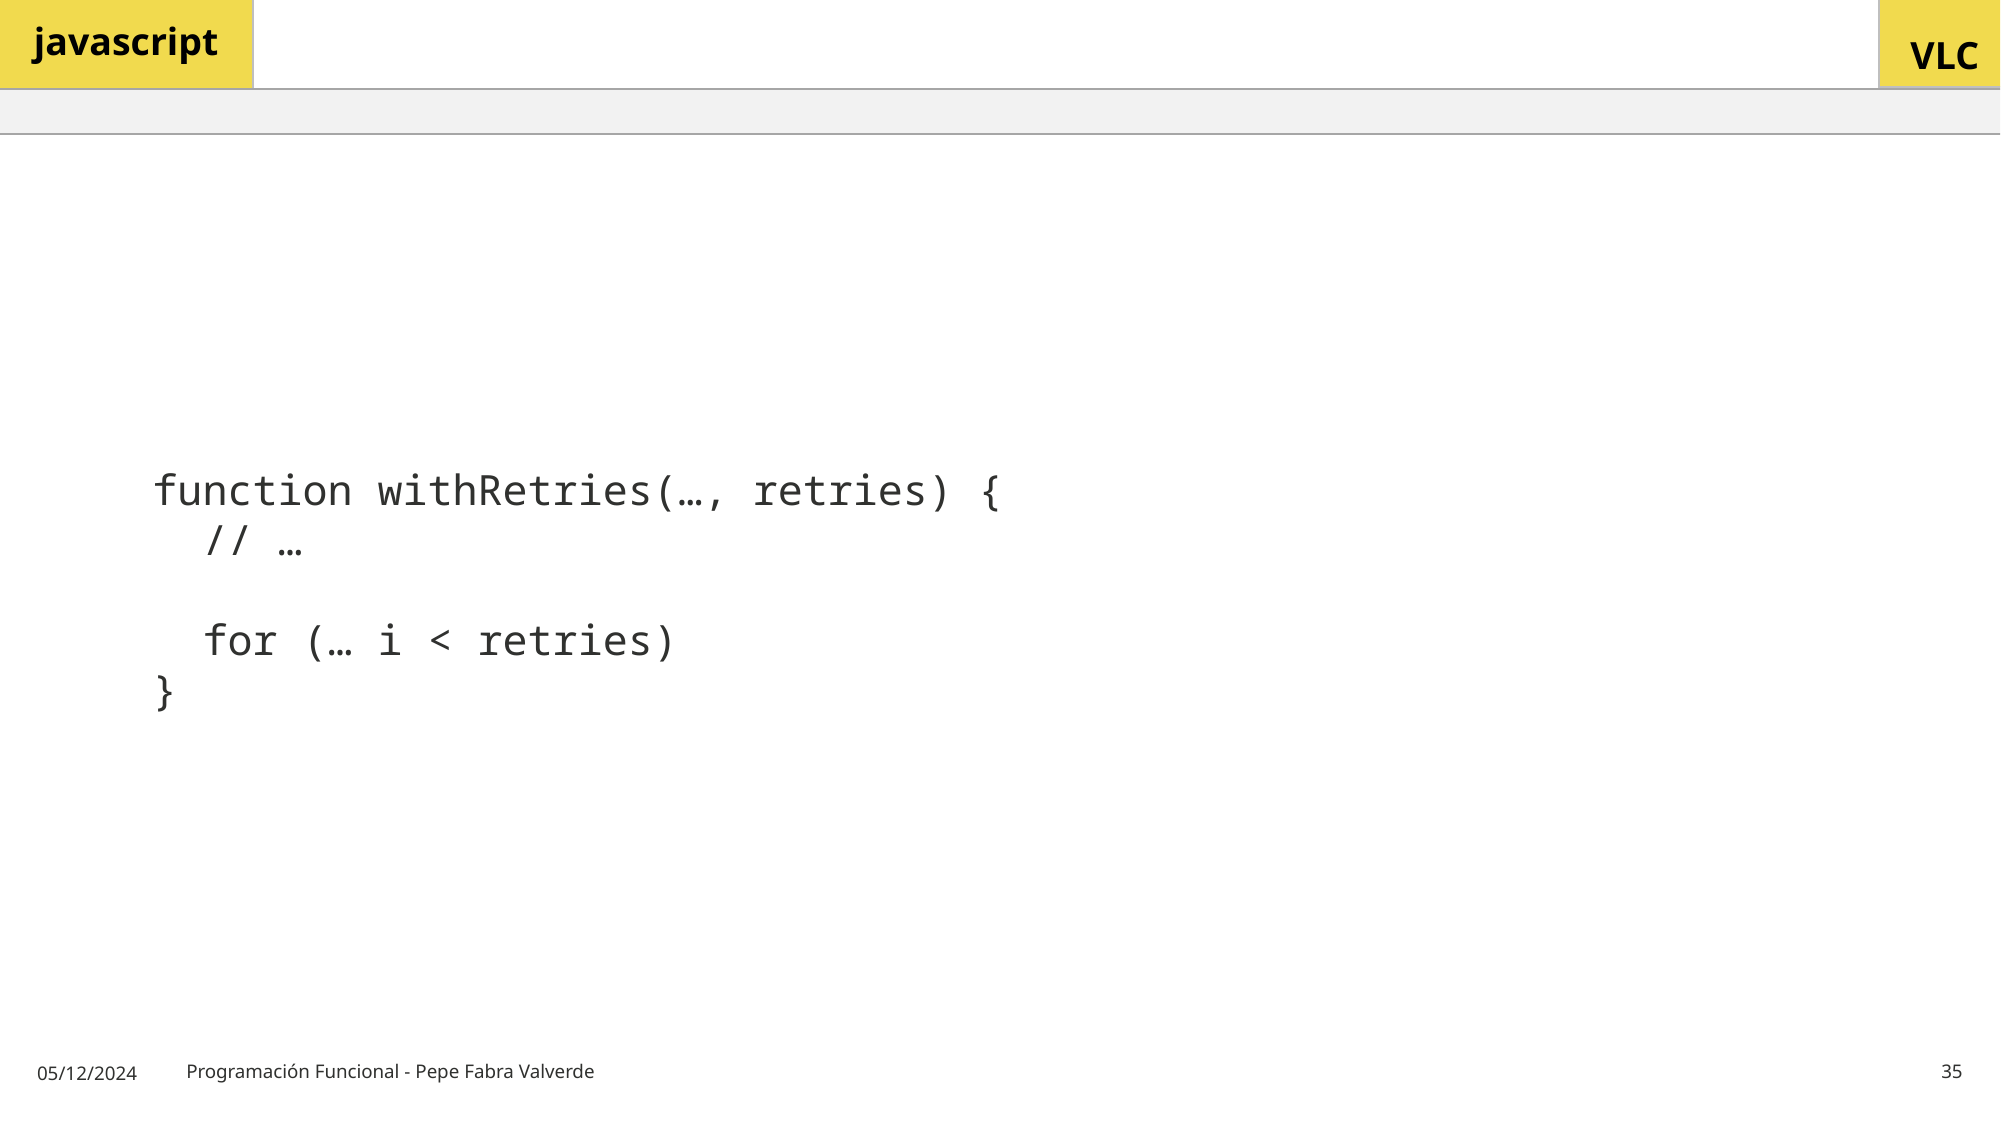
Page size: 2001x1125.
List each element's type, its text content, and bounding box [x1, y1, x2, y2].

footer Programación Funcional - Pepe Fabra Valverde [171, 1042, 847, 1103]
title function withRetries(…, retries) { // … for (… i < retries) } [137, 163, 1863, 1014]
slide_number 35 [1527, 1042, 1978, 1103]
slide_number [22, 1042, 166, 1103]
